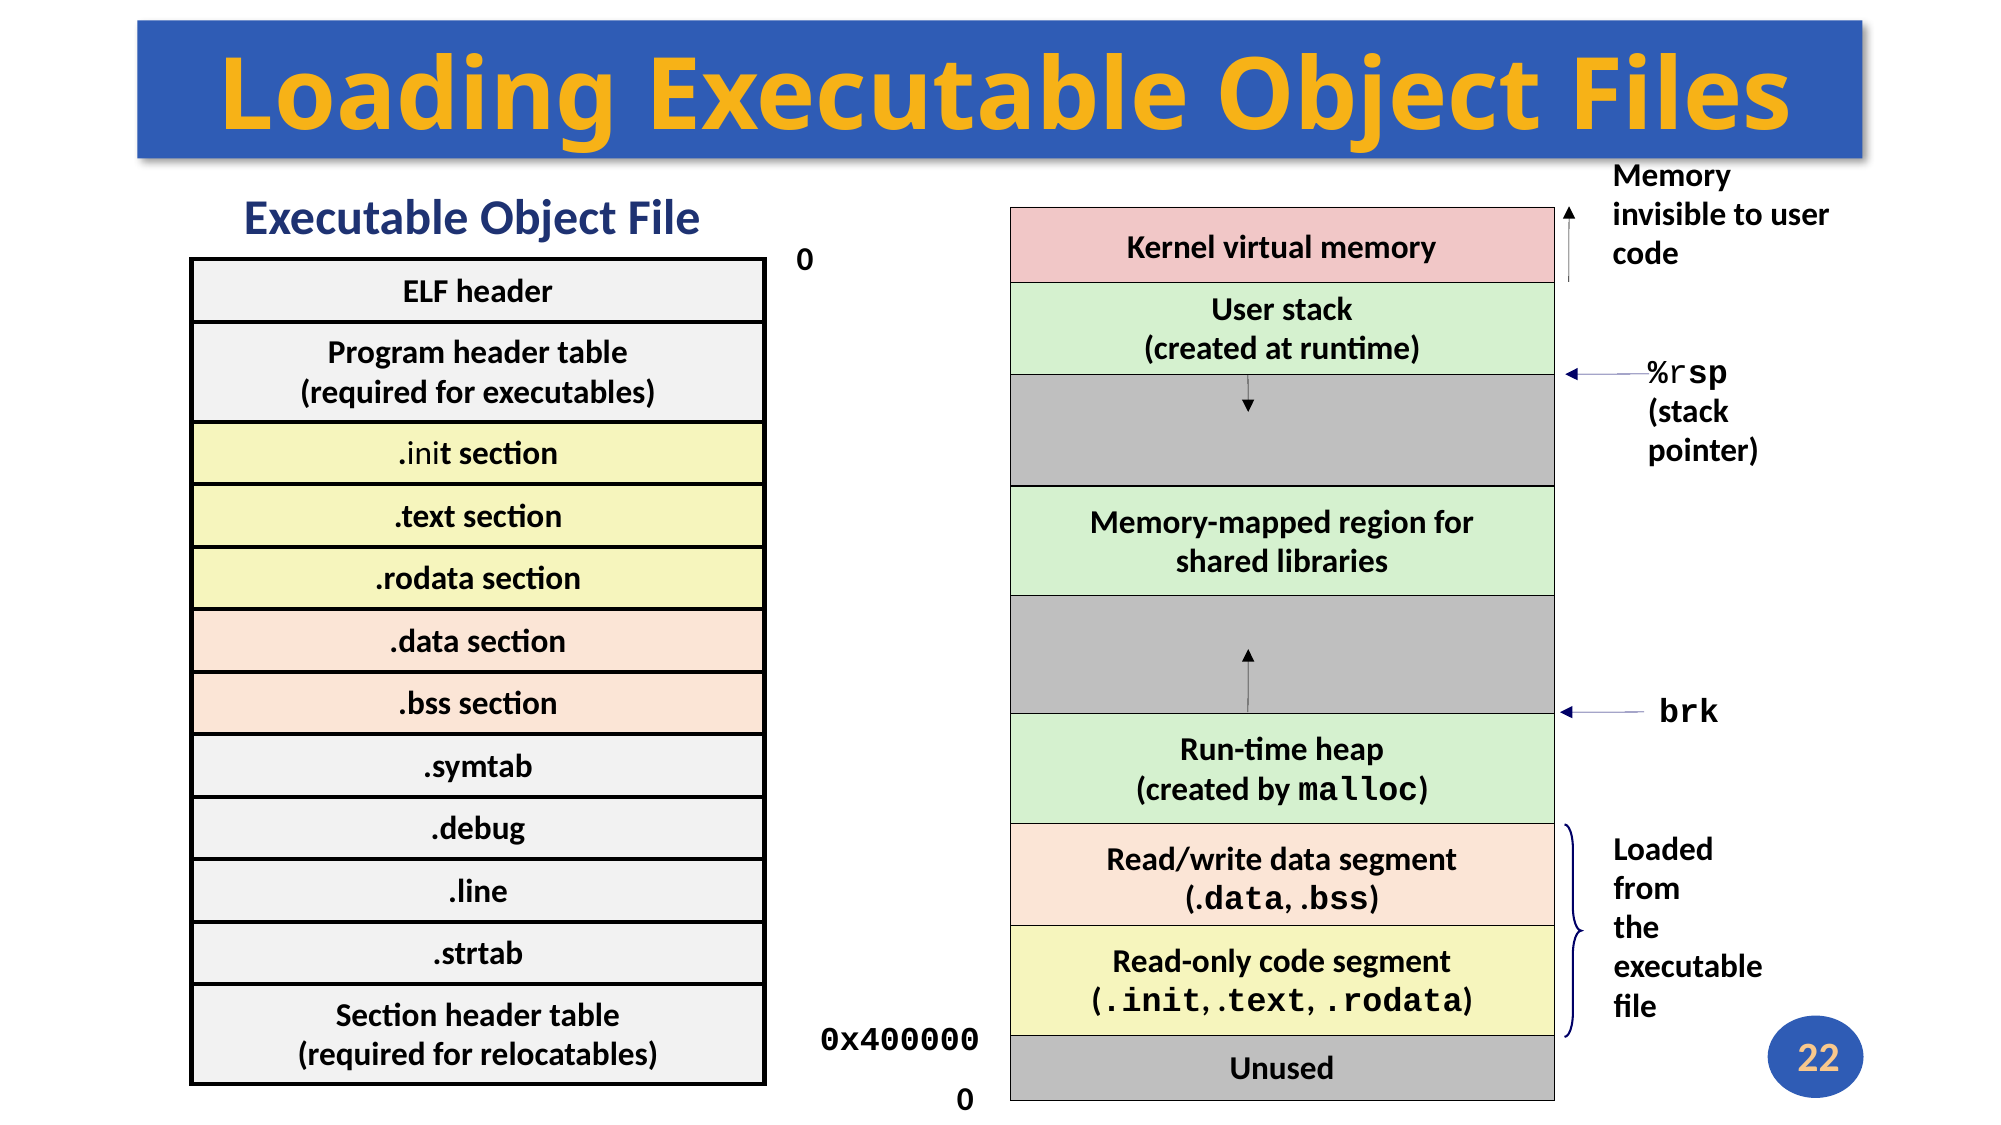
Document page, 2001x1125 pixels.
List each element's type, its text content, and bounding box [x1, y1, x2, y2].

text_box .strtab [191, 921, 765, 985]
text_box Program header table (required for executables) [191, 321, 765, 421]
text_box brk [1644, 684, 1735, 738]
slide_number 22 [1769, 1015, 1868, 1095]
title Loading Executable Object Files [137, 24, 1863, 154]
text_box %rsp (stack pointer) [1633, 345, 1775, 477]
text_box .init section [191, 421, 765, 485]
text_box .line [191, 859, 765, 921]
text_box [1564, 824, 1582, 1037]
text_box Section header table (required for relocatables) [191, 985, 765, 1085]
text_box Executable Object File [229, 179, 716, 254]
text_box [1560, 705, 1645, 719]
text_box [1241, 374, 1255, 412]
text_box .debug [191, 796, 765, 859]
text_box [1010, 595, 1554, 713]
text_box [1241, 649, 1255, 713]
text_box Memory invisible to user code [1597, 147, 1886, 281]
text_box 0 [781, 231, 829, 287]
text_box .rodata section [191, 546, 765, 610]
text_box User stack (created at runtime) [1010, 282, 1554, 375]
text_box Unused [1010, 1036, 1554, 1101]
text_box .symtab [191, 734, 765, 796]
text_box [1562, 206, 1576, 282]
text_box 0x400000 [805, 1012, 995, 1066]
text_box .bss section [191, 671, 765, 734]
text_box Read/write data segment (.data, .bss) [1010, 823, 1554, 925]
text_box .text section [191, 485, 765, 546]
text_box Run-time heap (created by malloc) [1010, 713, 1554, 823]
text_box ELF header [191, 259, 765, 321]
text_box Memory-mapped region for shared libraries [1010, 486, 1554, 595]
text_box [1010, 375, 1554, 486]
text_box Read-only code segment (.init, .text, .rodata) [1010, 925, 1554, 1036]
text_box 0 [942, 1071, 989, 1125]
text_box [1565, 367, 1650, 381]
text_box .data section [191, 610, 765, 671]
text_box Loaded from the executable file [1598, 821, 1786, 1033]
text_box Kernel virtual memory [1010, 206, 1554, 282]
